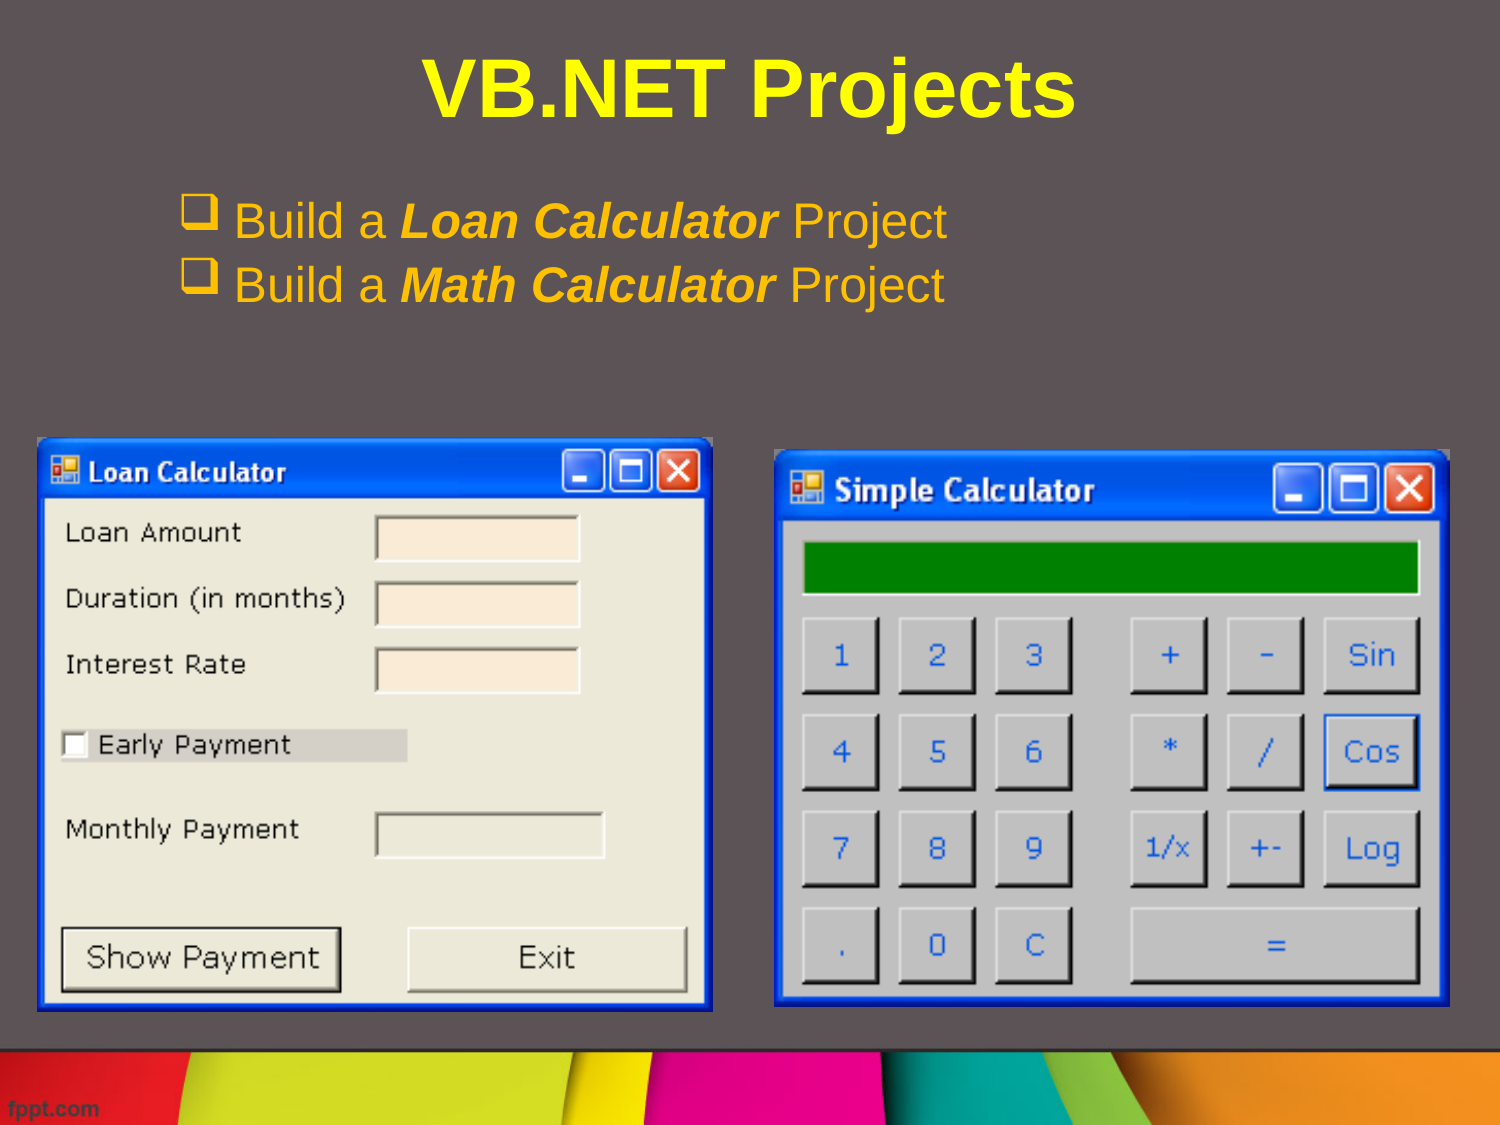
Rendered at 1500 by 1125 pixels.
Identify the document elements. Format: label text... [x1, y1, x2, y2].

picture [0, 0, 1500, 1125]
title VB.NET Projects [74, 24, 1426, 143]
list Build a Loan Calculator Project Build a Math Calculator Project [162, 187, 1001, 338]
